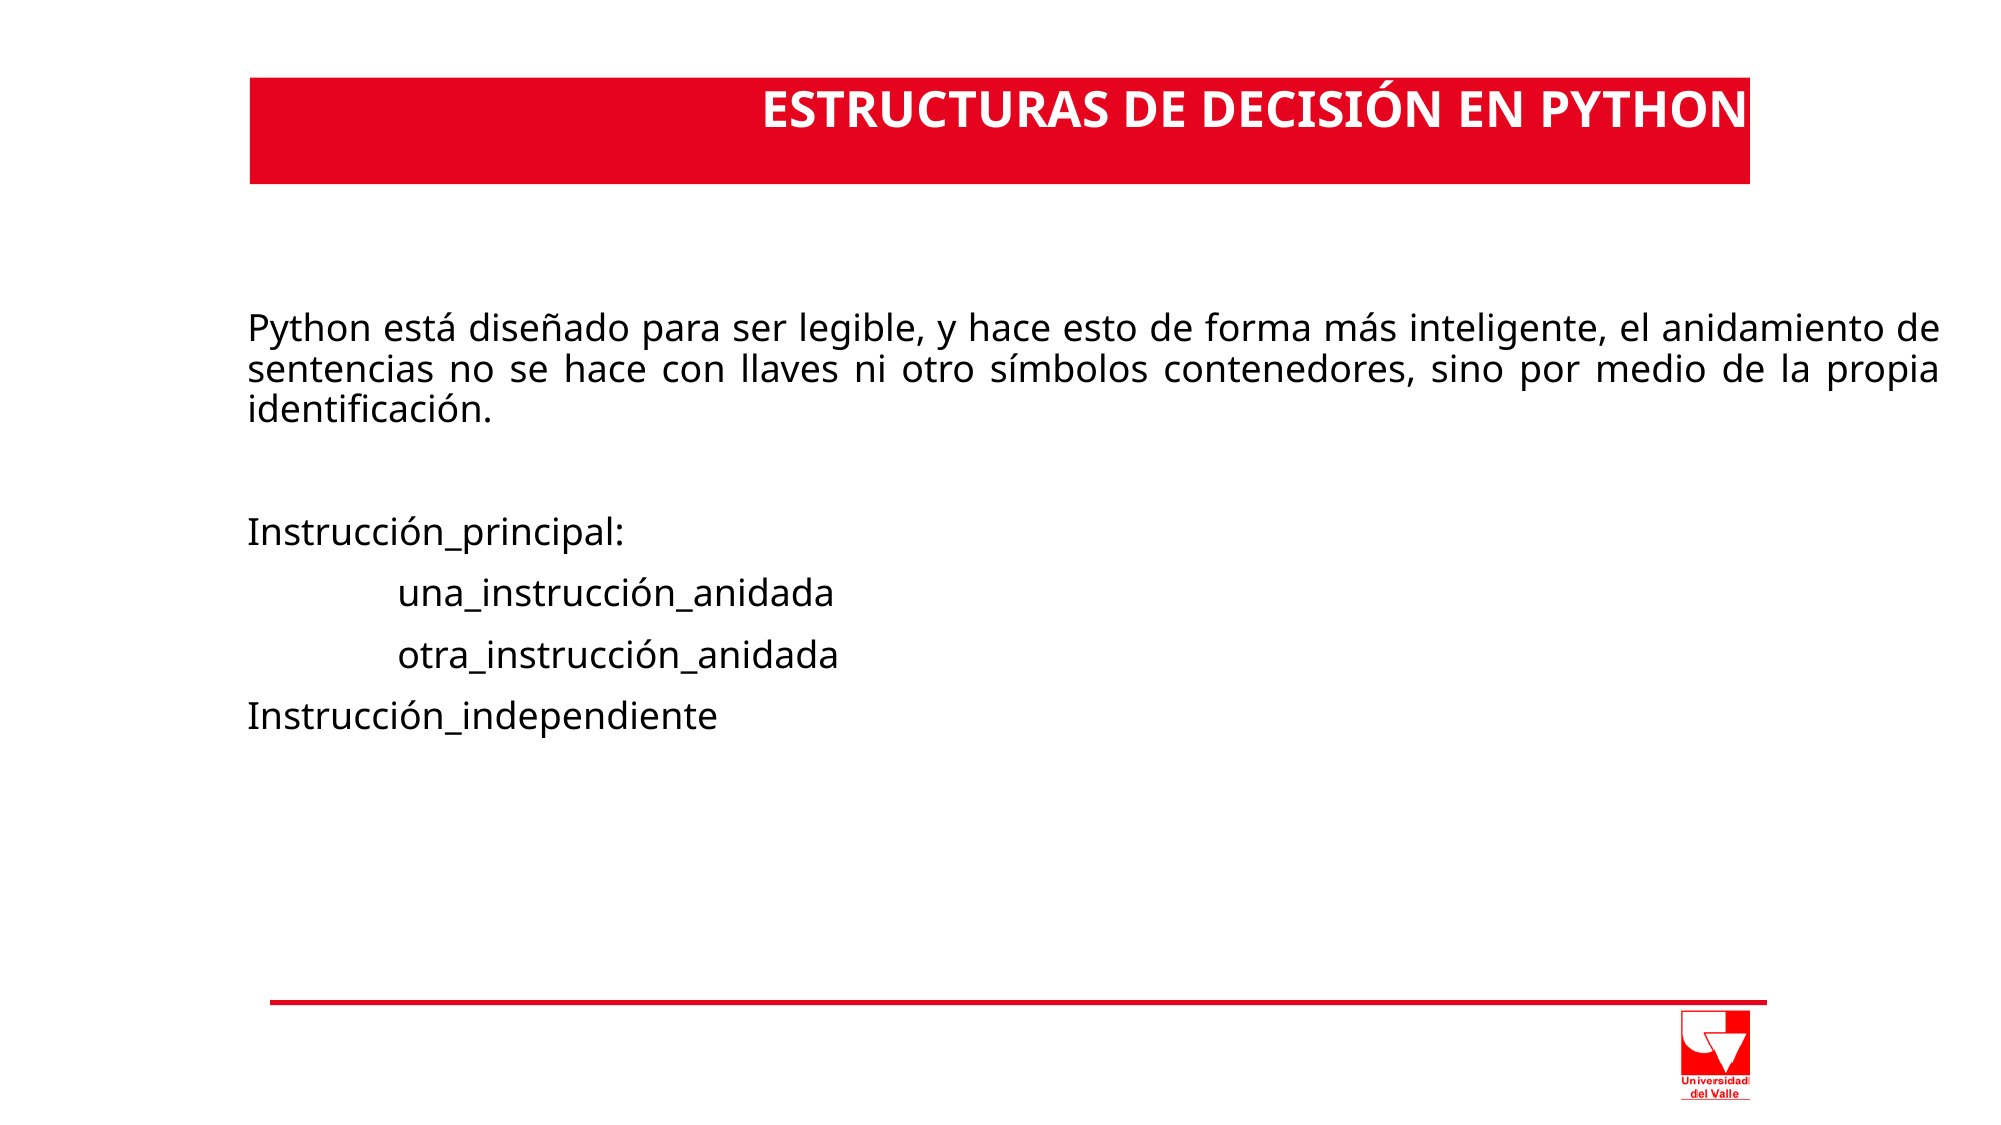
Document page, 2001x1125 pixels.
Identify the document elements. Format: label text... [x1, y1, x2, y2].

text_box [1680, 1016, 1750, 1100]
text_box ESTRUCTURAS DE DECISIÓN EN PYTHON [249, 77, 1750, 185]
list Python está diseñado para ser legible, y hace esto de forma más inteligente, el anidamiento de sentencias no se hace con llaves ni otro símbolos contenedores, sino por medio de la propia identificación. Instrucción_principal: una_instrucción_anidada otra_instrucción_anidada Instrucción_independiente [232, 302, 1958, 1016]
